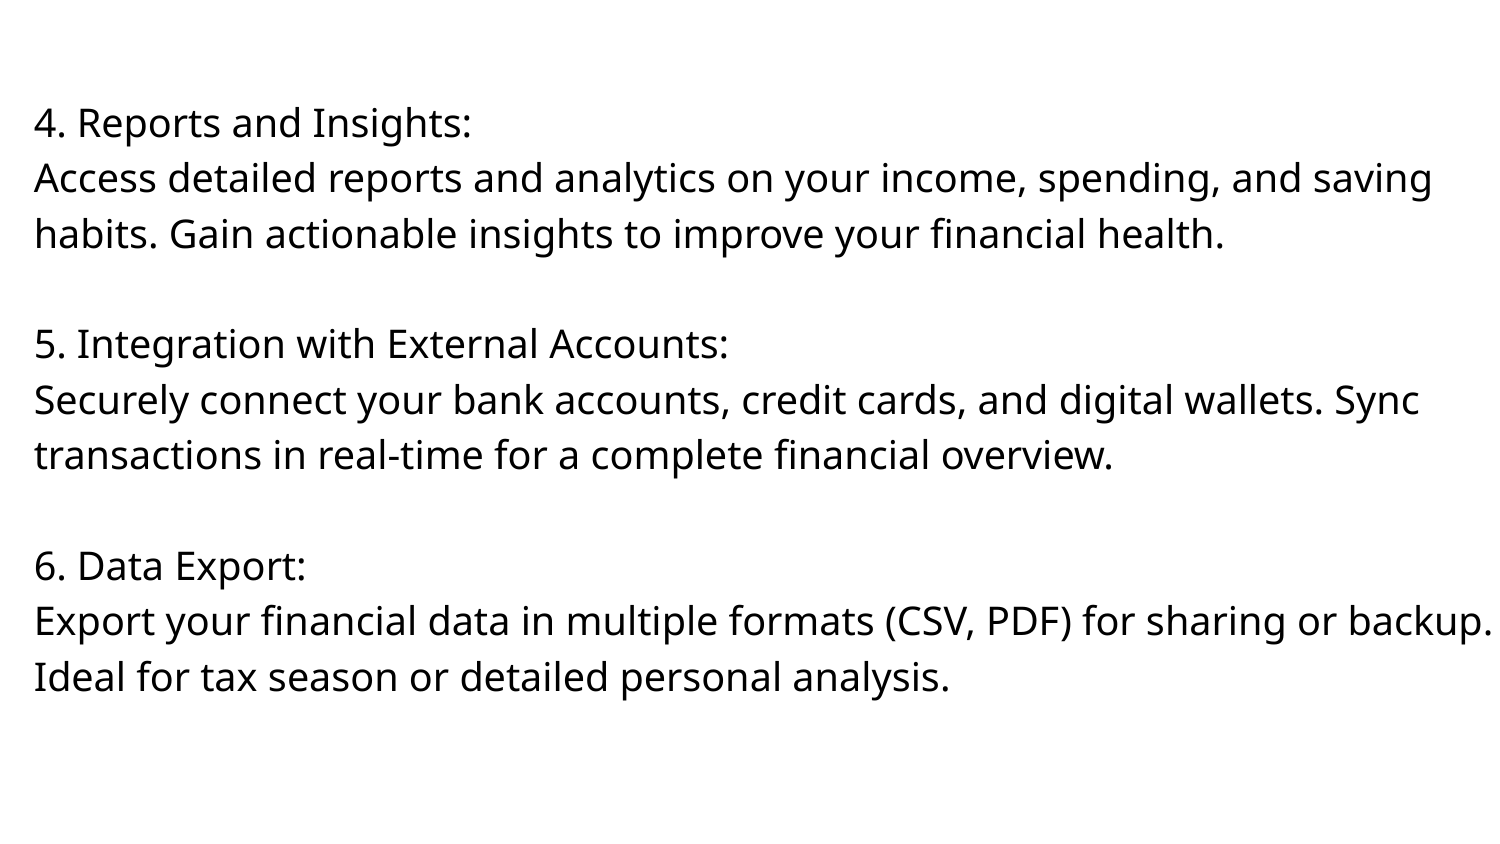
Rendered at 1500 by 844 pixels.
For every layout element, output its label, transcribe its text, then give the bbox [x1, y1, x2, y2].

text_box 4. Reports and Insights: Access detailed reports and analytics on your income, spending, and saving habits. Gain actionable insights to improve your financial health. 5. Integration with External Accounts: Securely connect your bank accounts, credit cards, and digital wallets. Sync transactions in real-time for a complete financial overview. 6. Data Export: Export your financial data in multiple formats (CSV, PDF) for sharing or backup. Ideal for tax season or detailed personal analysis. [33, 89, 1500, 755]
